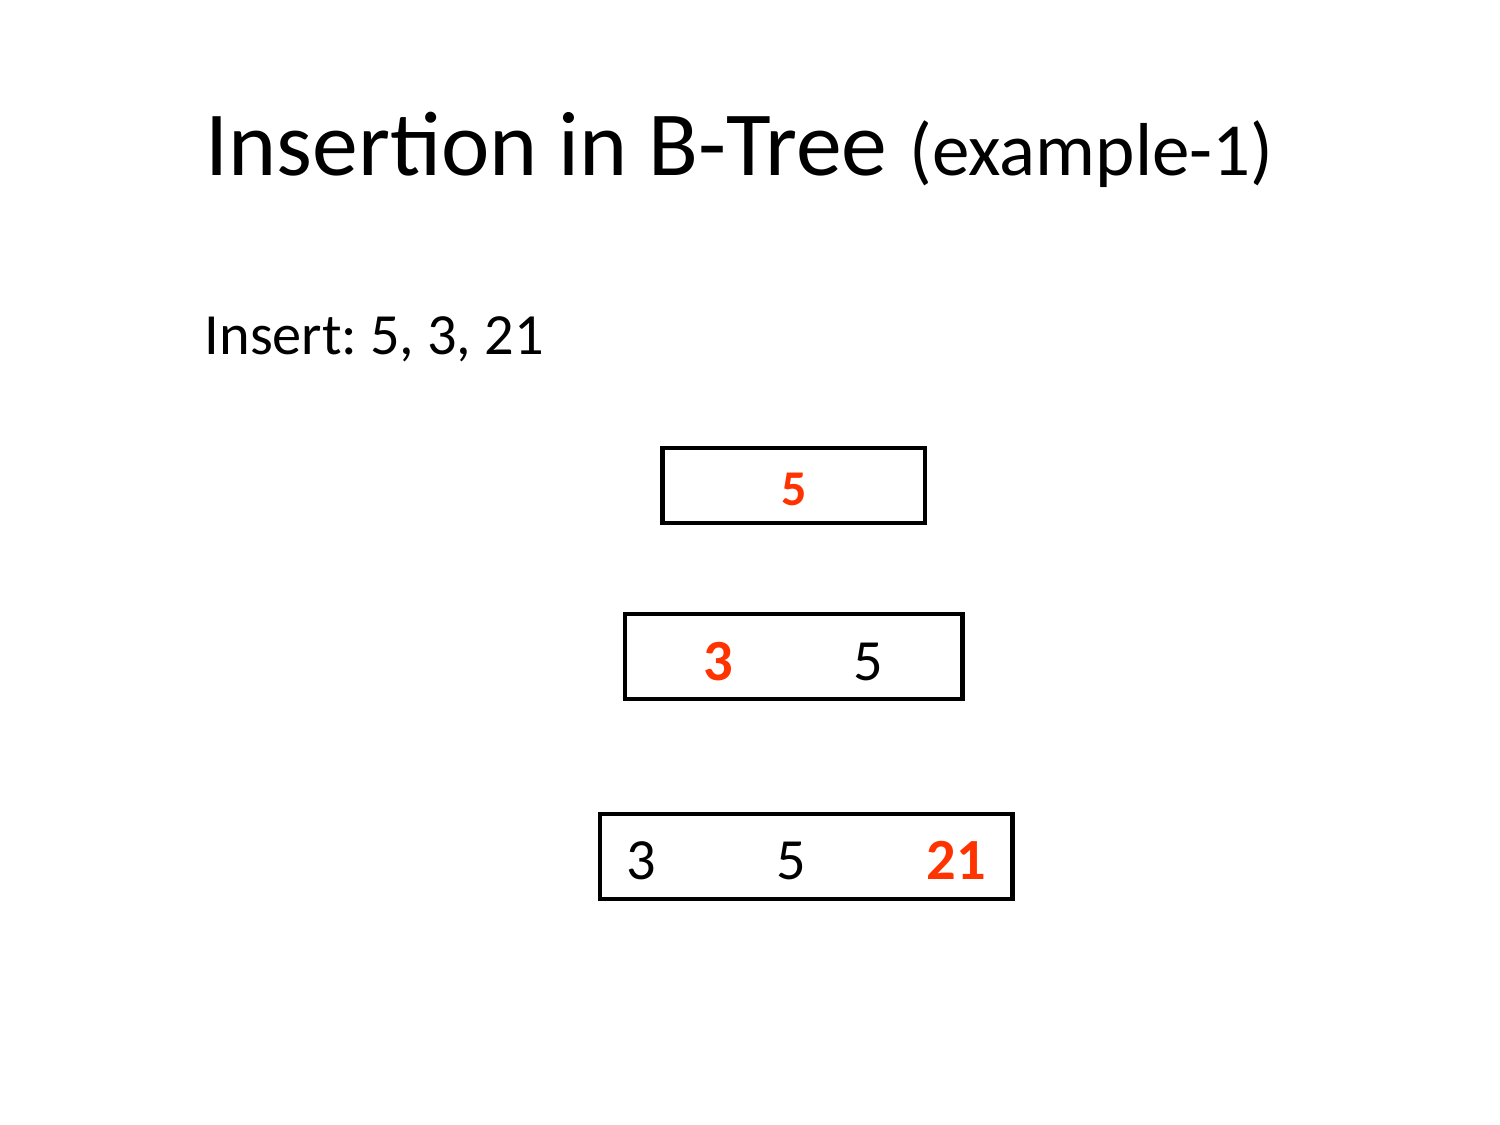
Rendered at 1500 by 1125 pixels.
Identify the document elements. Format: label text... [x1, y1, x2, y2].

title Insertion in B-Tree (example-1) [75, 45, 1425, 233]
text_box Insert: 5, 3, 21 [190, 289, 573, 374]
text_box 3 5 [624, 614, 963, 699]
text_box 5 [662, 447, 925, 523]
text_box 3 5 21 [600, 814, 1013, 899]
